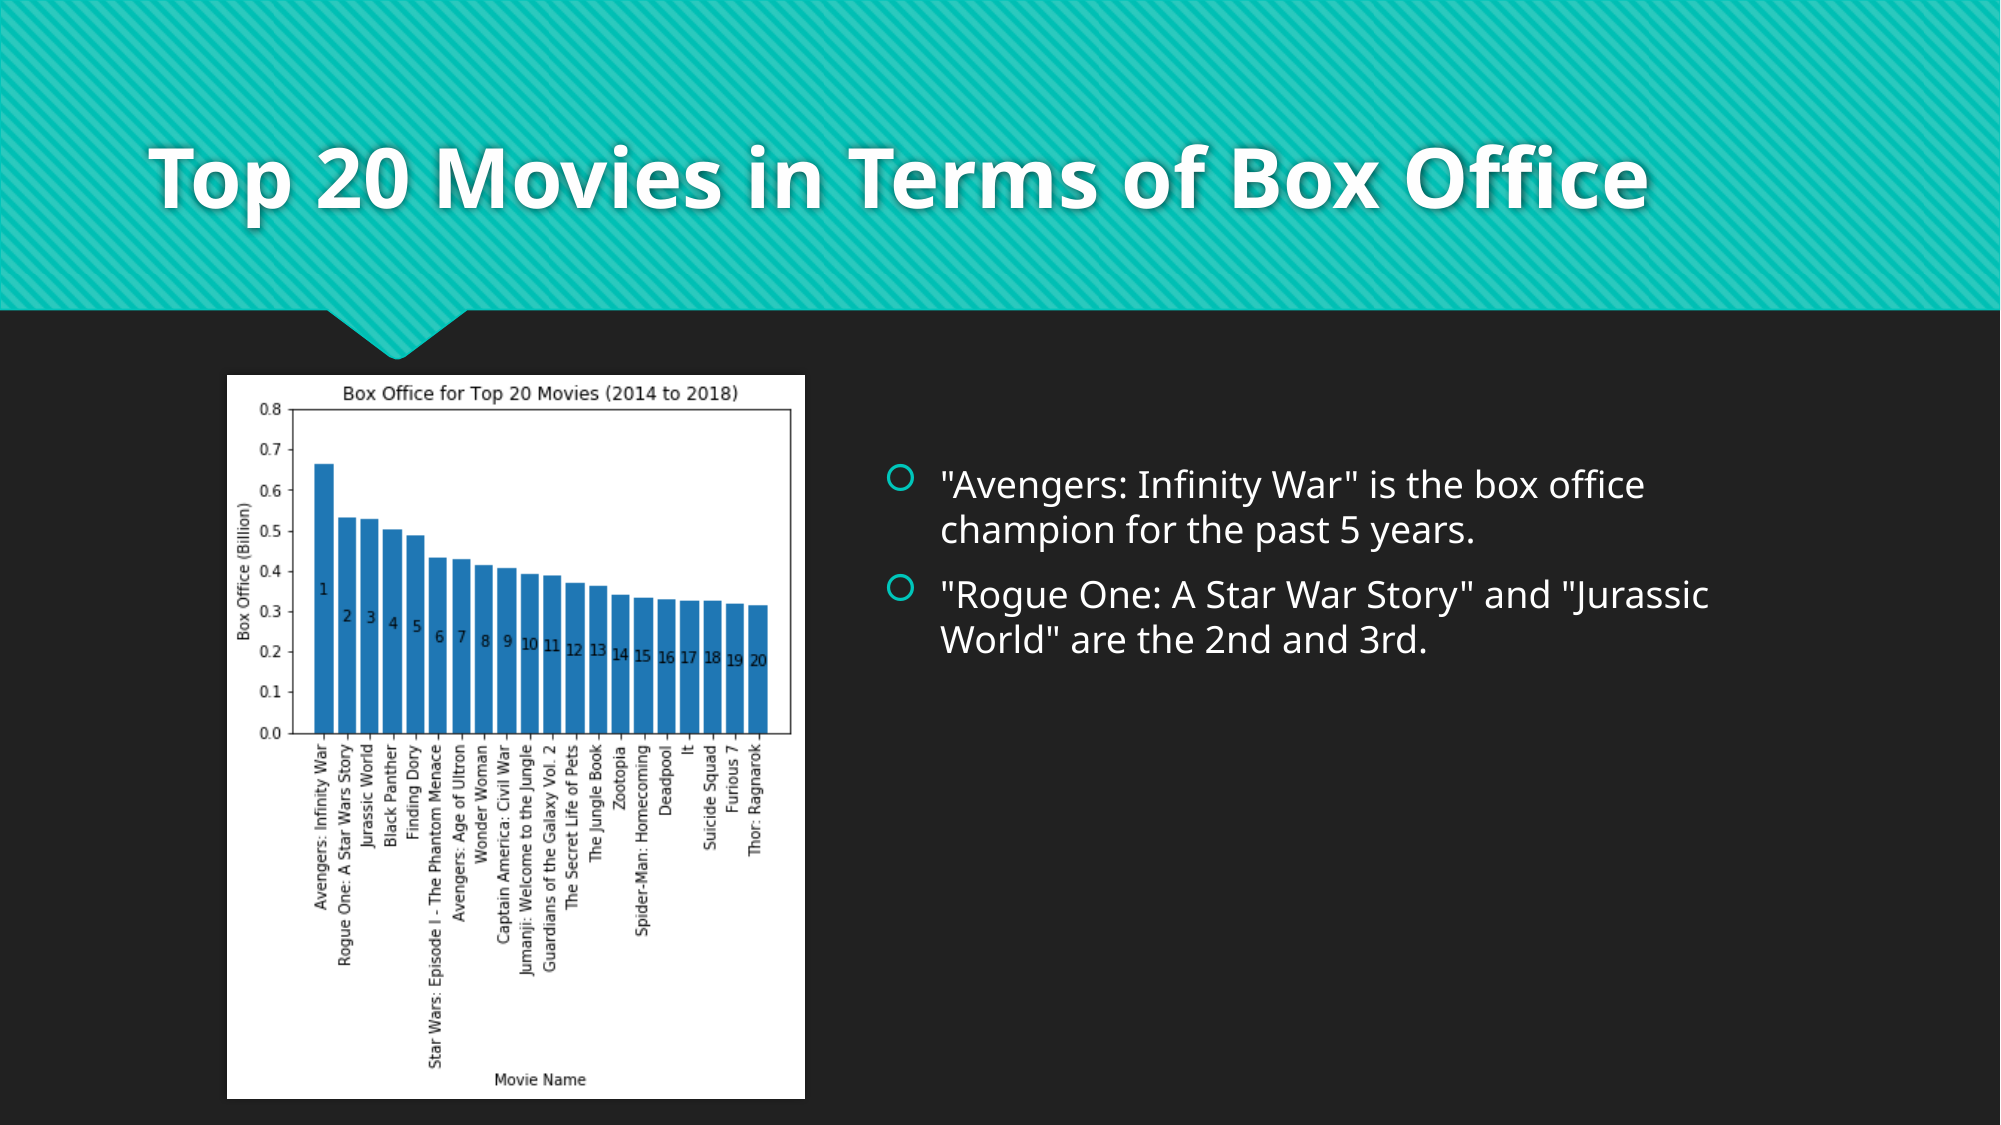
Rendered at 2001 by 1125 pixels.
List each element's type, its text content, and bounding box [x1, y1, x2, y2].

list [227, 375, 806, 1099]
title Top 20 Movies in Terms of Box Office [132, 73, 1868, 233]
text_box "Avengers: Infinity War" is the box office champion for the past 5 years. "Rogue One: A Star War Story" and "Jurassic World" are the 2nd and 3rd. [869, 453, 1802, 668]
